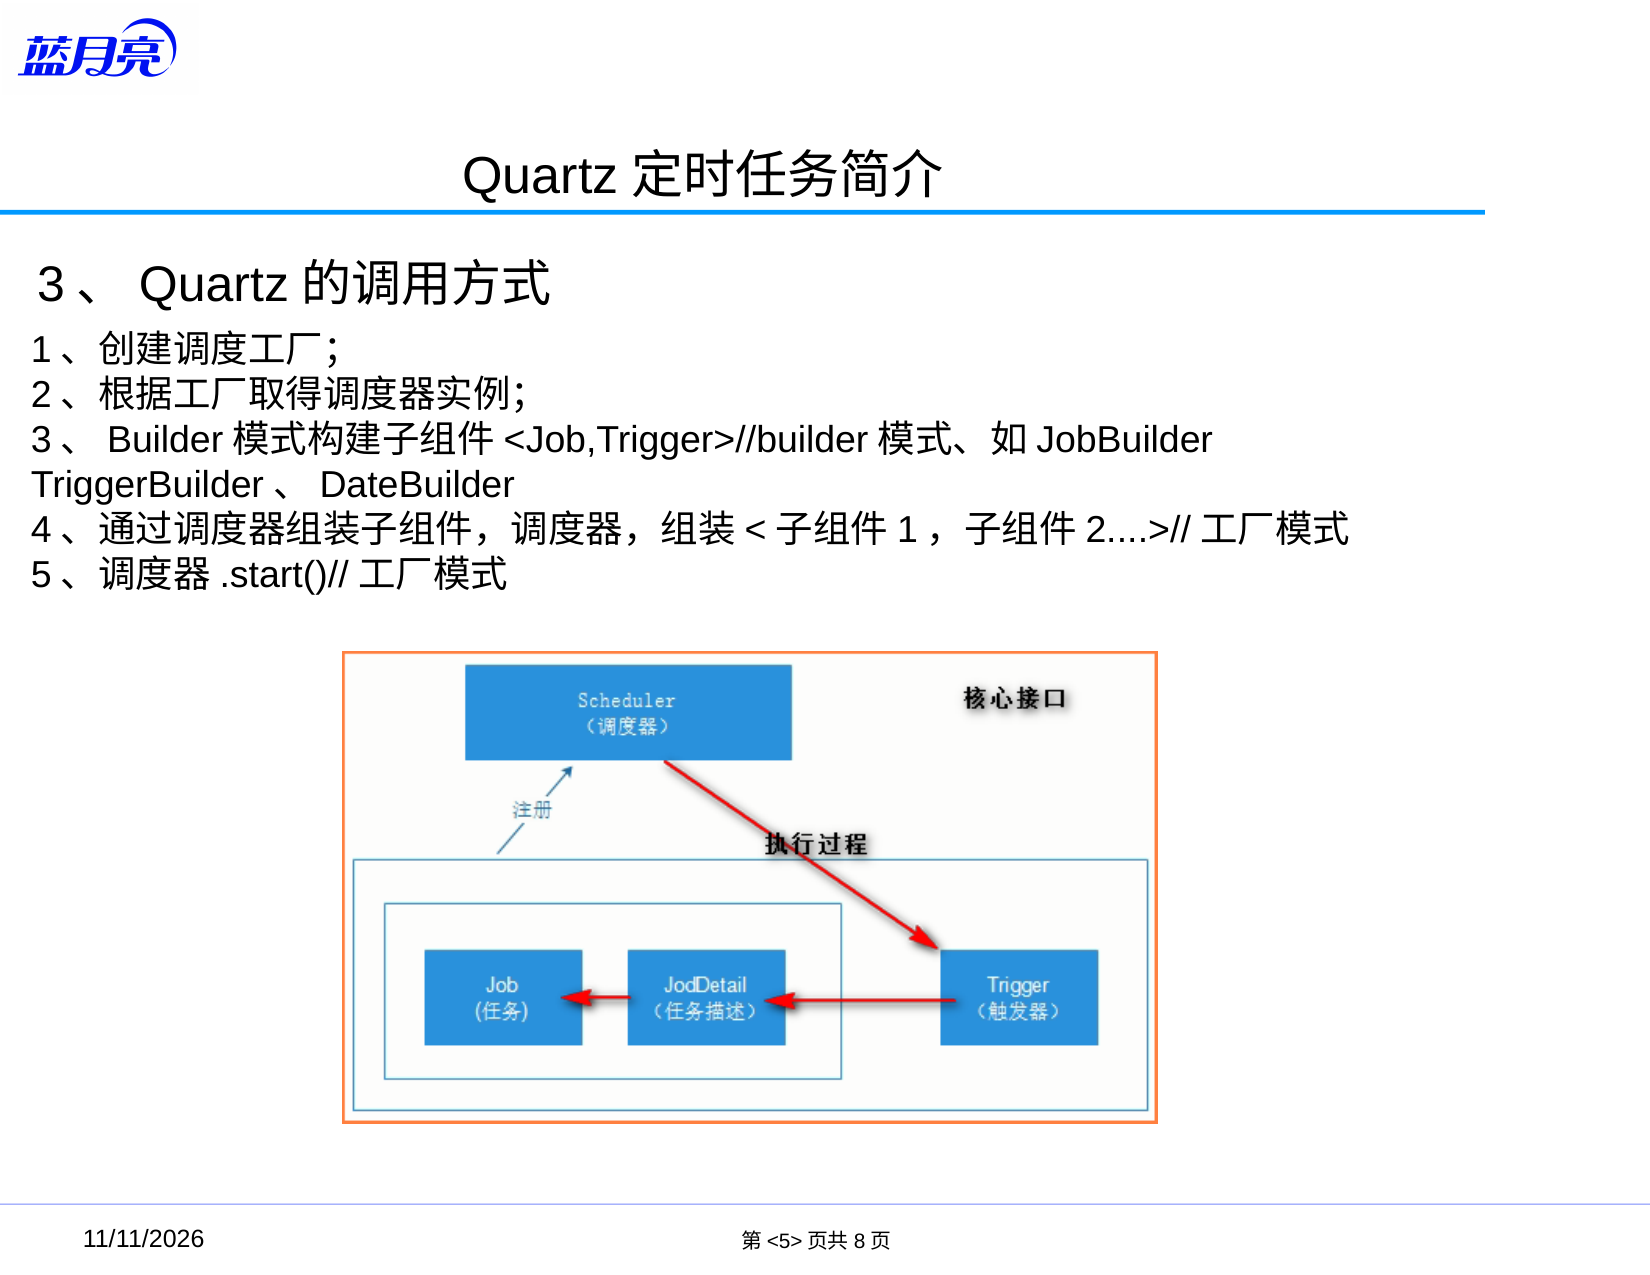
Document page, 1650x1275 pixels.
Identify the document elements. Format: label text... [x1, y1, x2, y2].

text_box Quartz定时任务简介 [106, 82, 1300, 213]
slide_number 第<5>页共8页 [714, 1214, 935, 1275]
text_box 1、创建调度工厂； 2、根据工厂取得调度器实例； 3、Builder模式构建子组件<Job,Trigger>//builder模式、如JobBuilder TriggerBuilder、DateBuilder 4、通过调度器组装子组件，调度器，组装<子组件1，子组件2....>//工厂模式 5、调度器.start()//工厂模式 [16, 317, 1625, 602]
text_box 3、Quartz的调用方式 [22, 244, 644, 317]
text_box [22, 1214, 266, 1275]
picture [2, 3, 199, 95]
picture [341, 651, 1158, 1124]
